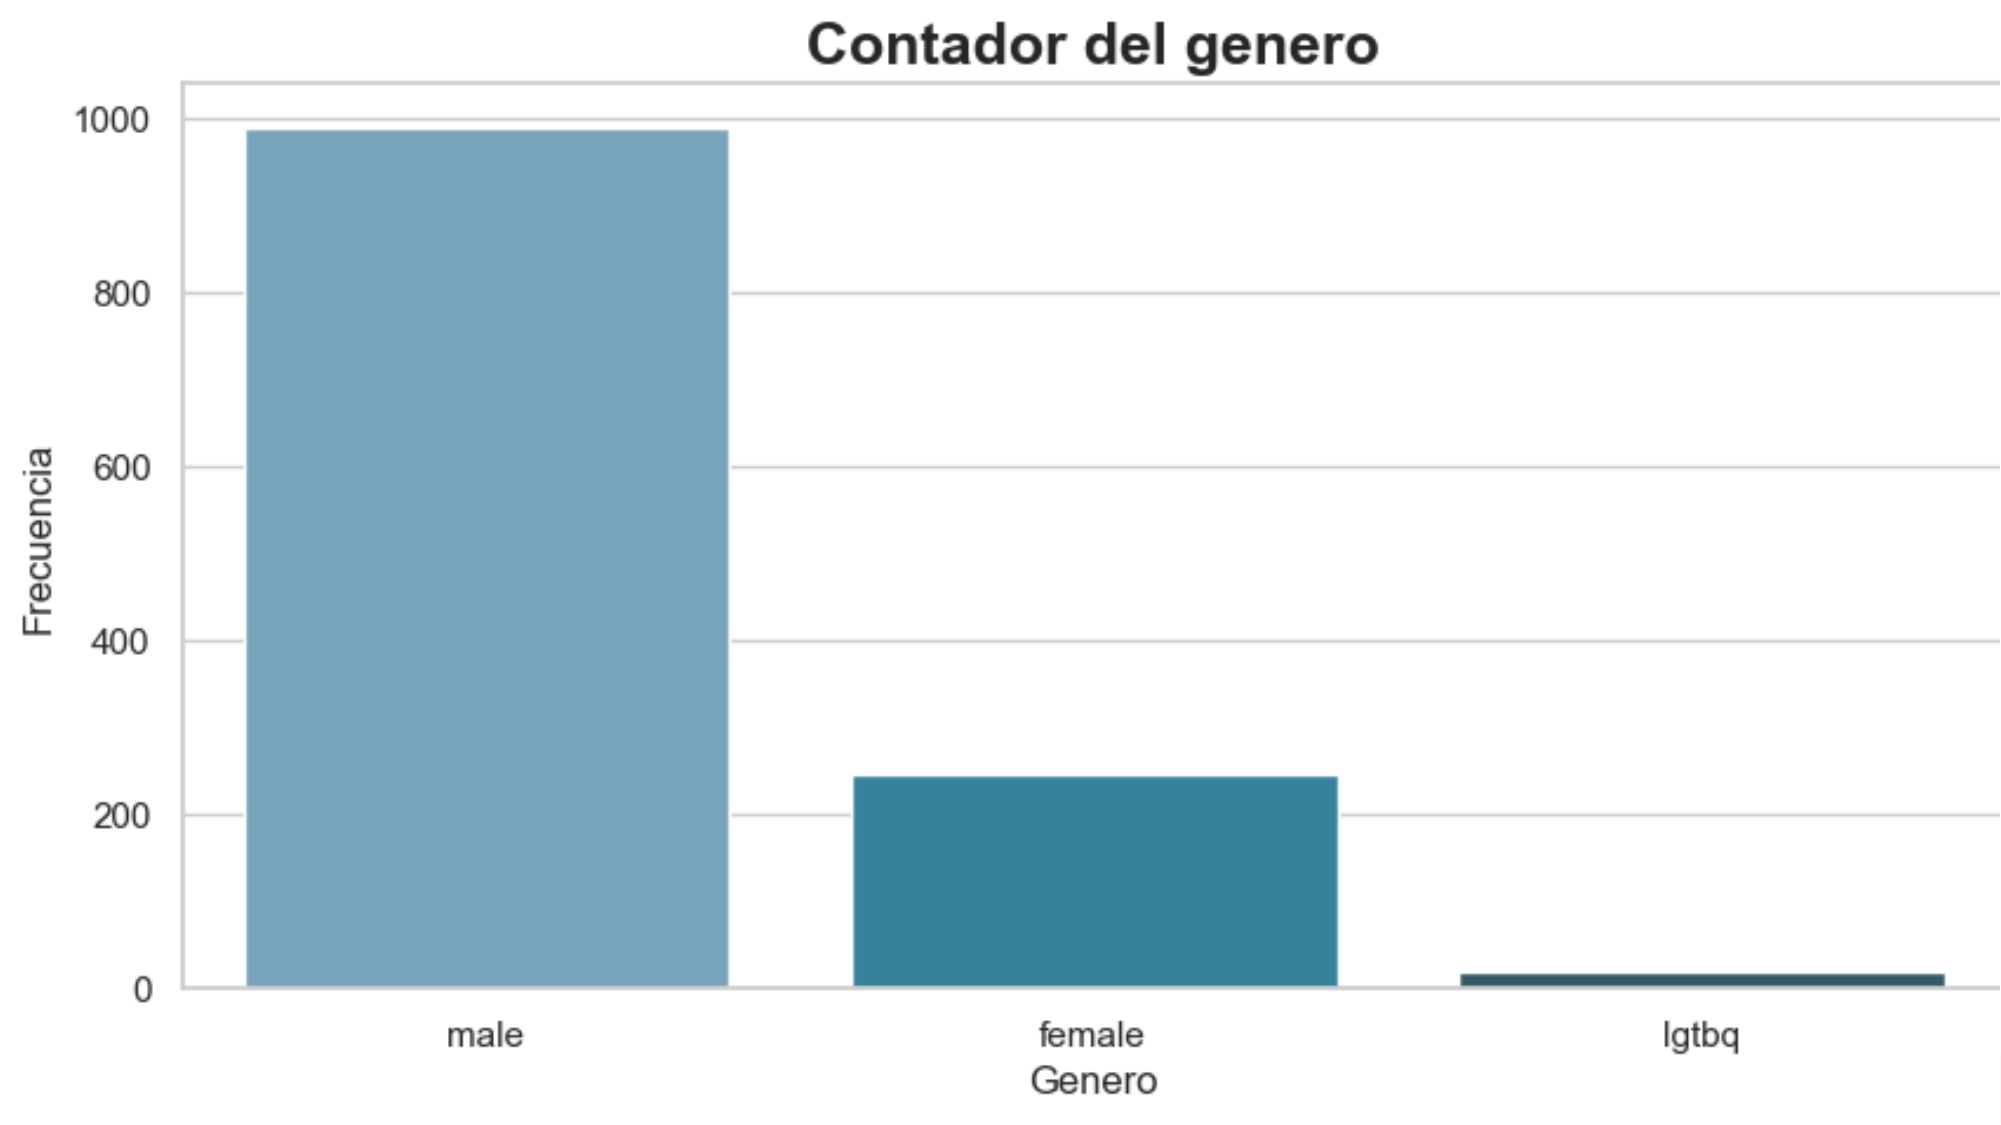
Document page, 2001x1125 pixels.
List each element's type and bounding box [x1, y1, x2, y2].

list [0, 0, 2000, 1125]
